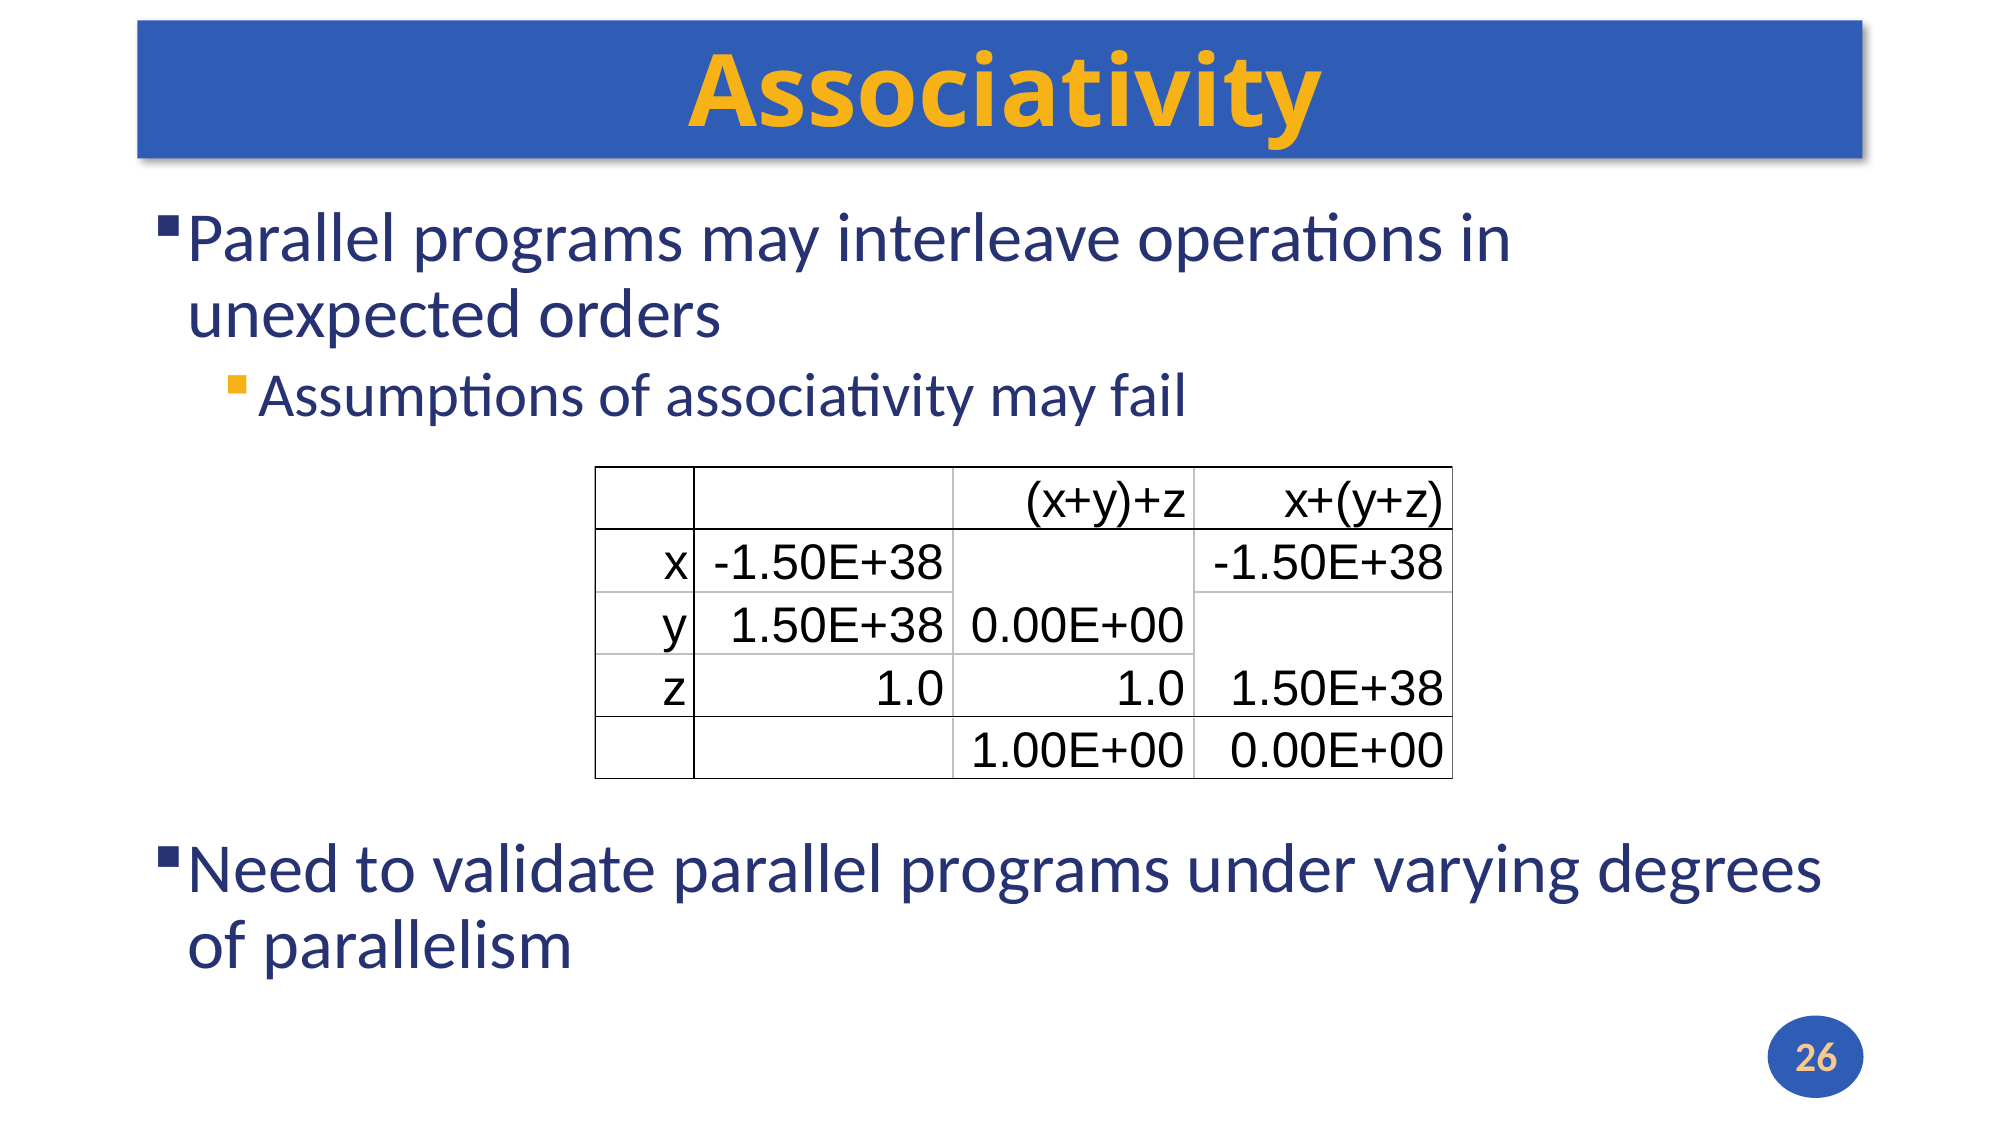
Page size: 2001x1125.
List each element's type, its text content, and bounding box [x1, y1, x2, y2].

slide_number 26 [1767, 1015, 1866, 1095]
list Parallel programs may interleave operations in unexpected orders Assumptions of associativity may fail Need to validate parallel programs under varying degrees of parallelism [137, 193, 1863, 998]
title Associativity [137, 17, 1863, 156]
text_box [594, 465, 1455, 781]
